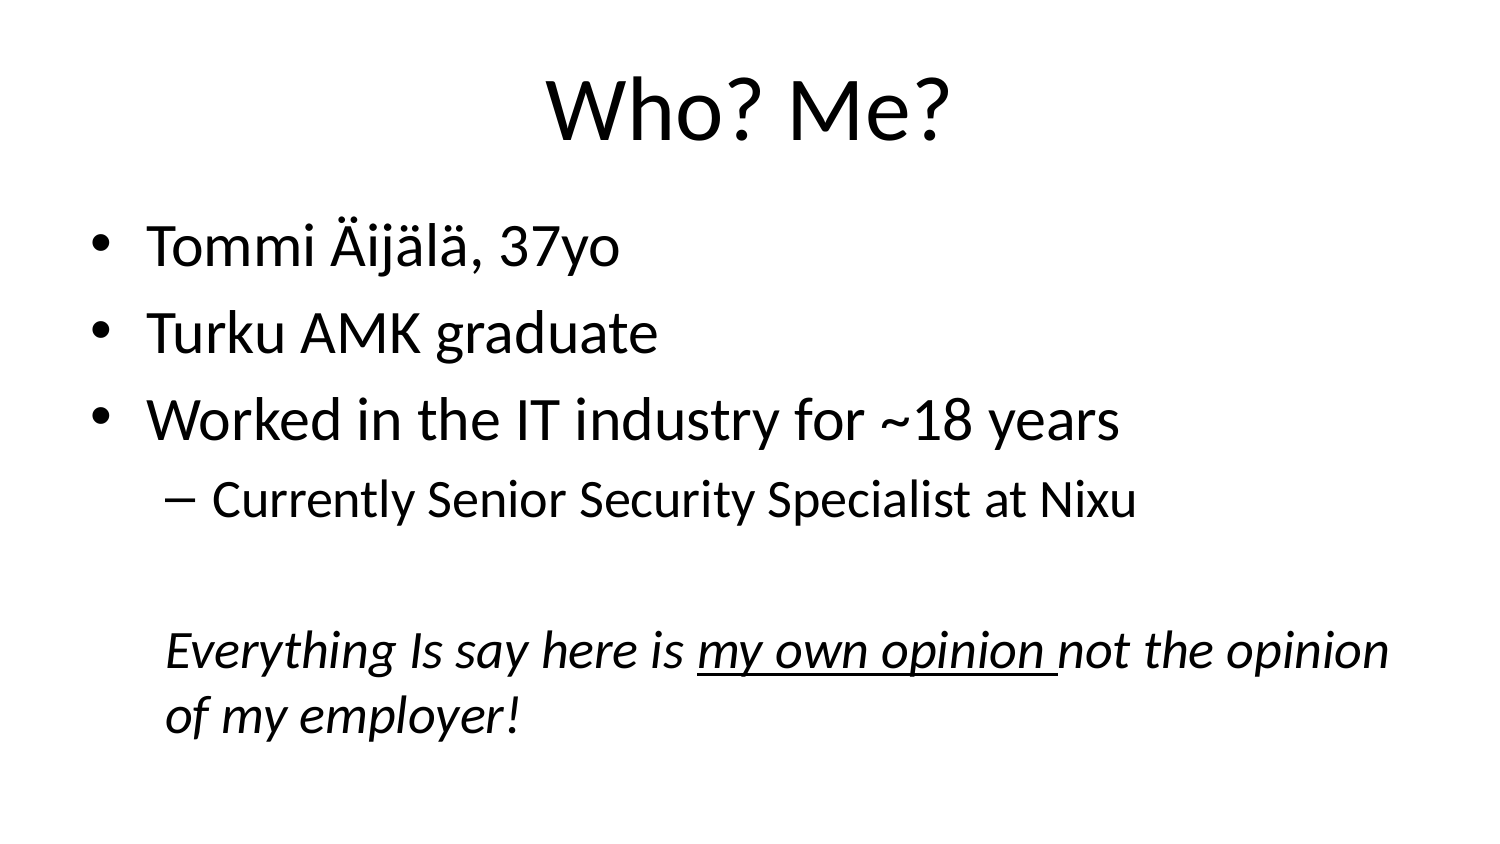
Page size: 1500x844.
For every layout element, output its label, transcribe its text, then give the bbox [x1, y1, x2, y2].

title Who? Me? [75, 33, 1425, 175]
list Tommi Äijälä, 37yo Turku AMK graduate Worked in the IT industry for ~18 years Currently Senior Security Specialist at Nixu Everything Is say here is my own opinion not the opinion of my employer! [75, 196, 1425, 754]
